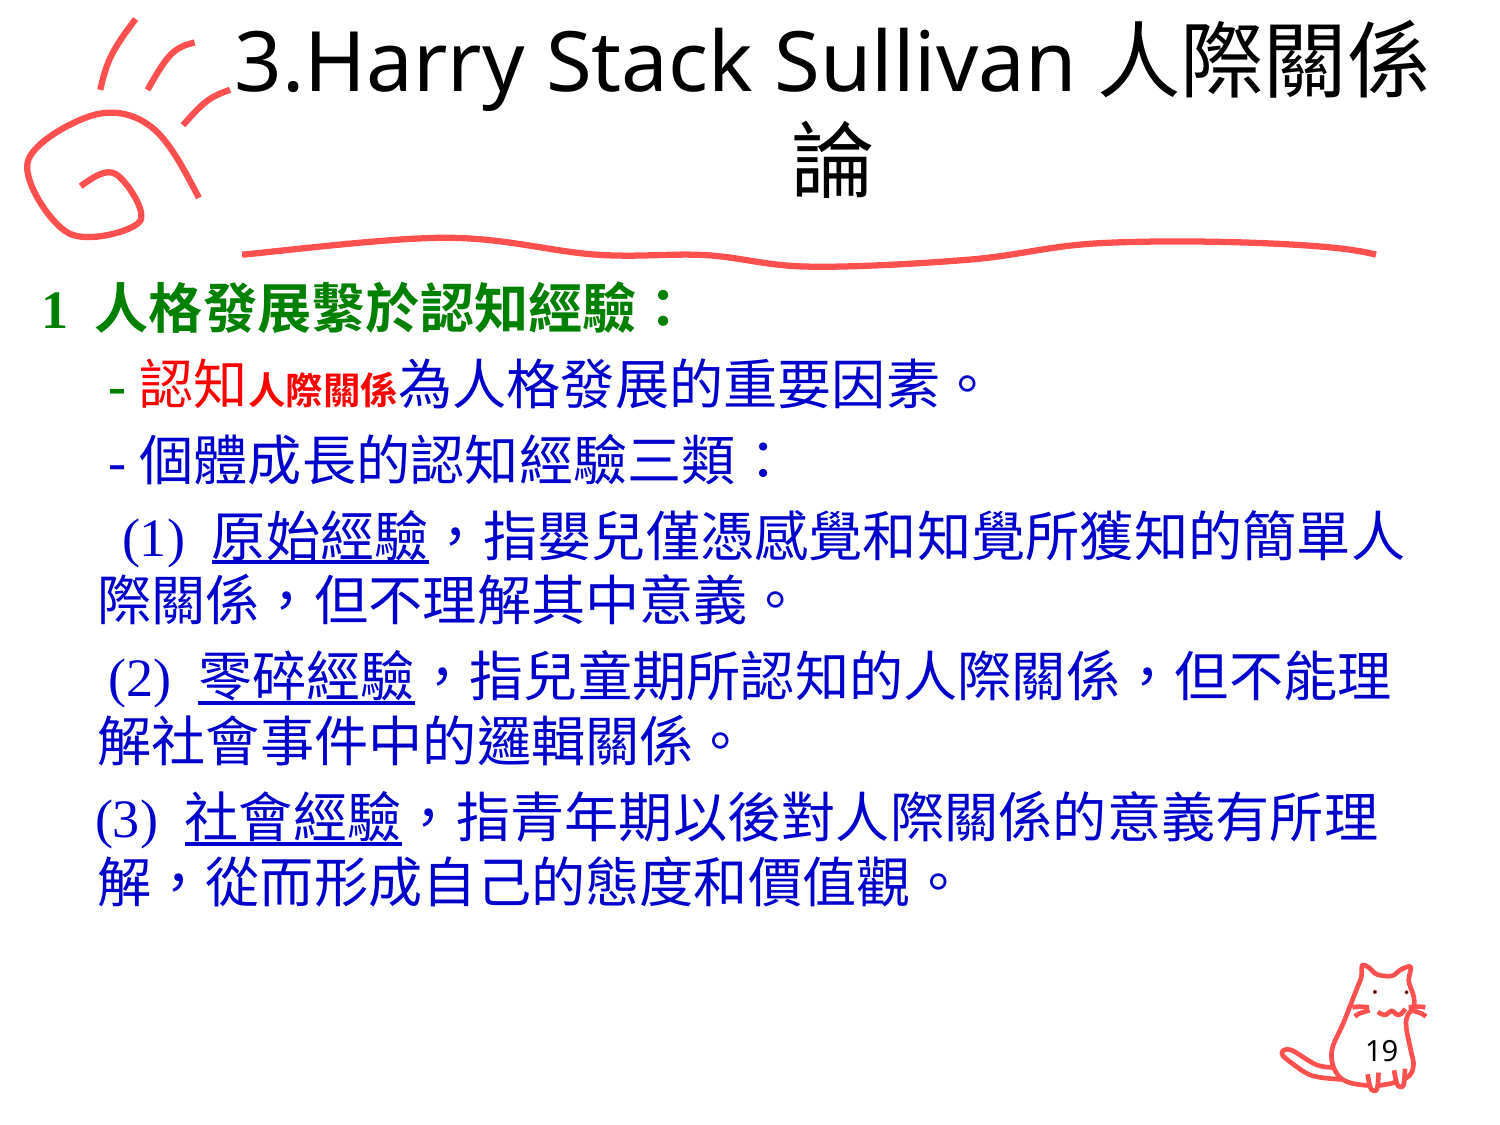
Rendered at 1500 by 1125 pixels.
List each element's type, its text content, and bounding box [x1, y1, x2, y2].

text_box 1 人格發展繫於認知經驗： -認知人際關係為人格發展的重要因素。 -個體成長的認知經驗三類： (1) 原始經驗，指嬰兒僅憑感覺和知覺所獲知的簡單人際關係，但不理解其中意義。 (2) 零碎經驗，指兒童期所認知的人際關係，但不能理解社會事件中的邏輯關係。 (3) 社會經驗，指青年期以後對人際關係的意義有所理解，從而形成自己的態度和價值觀。 [26, 267, 1456, 962]
title 3.Harry Stack Sullivan人際關係論 [218, 63, 1448, 252]
slide_number 19 [1340, 1024, 1424, 1101]
